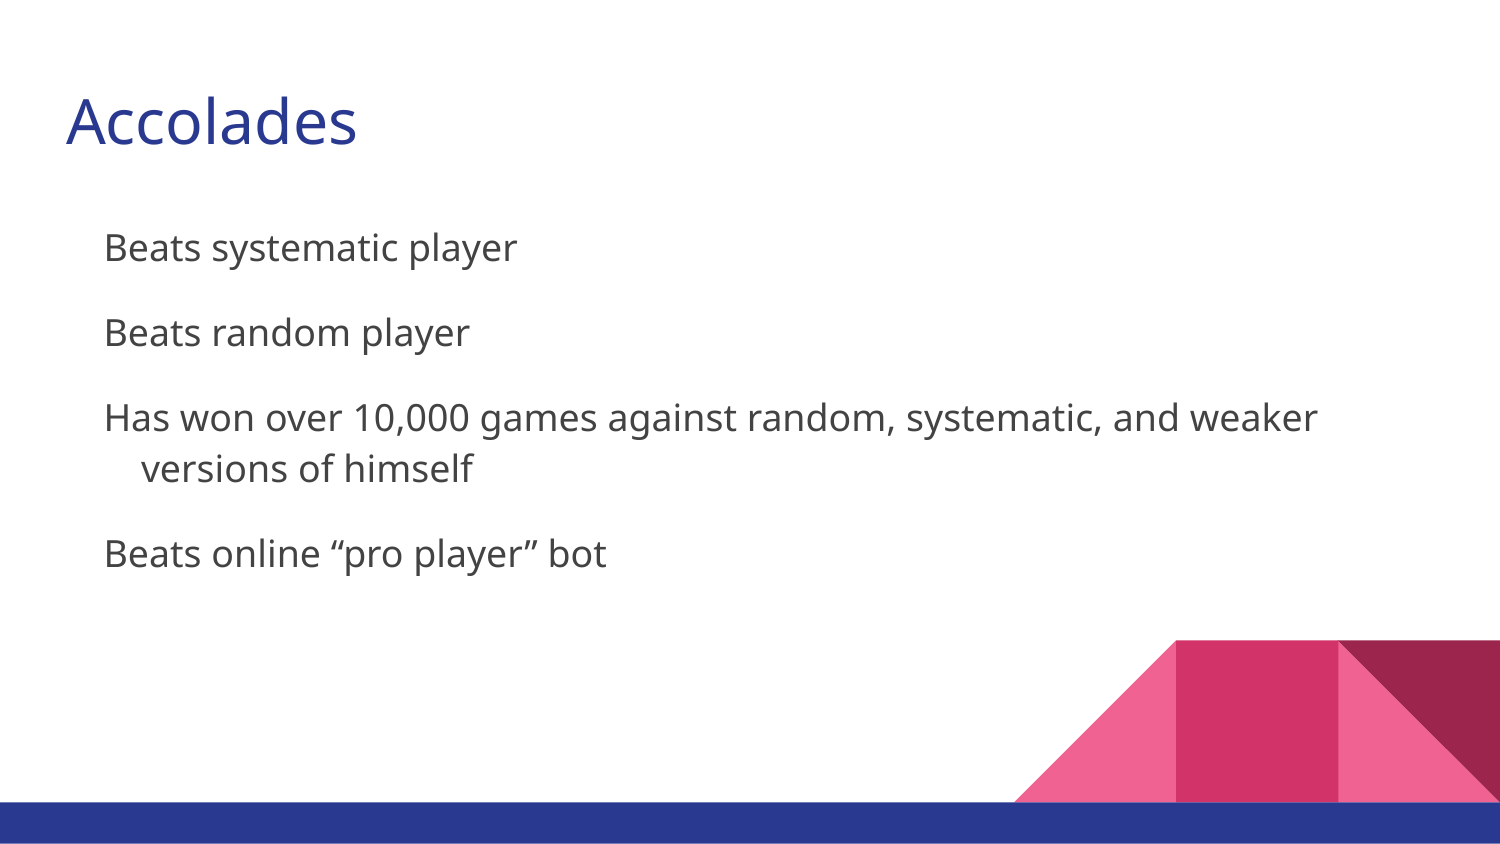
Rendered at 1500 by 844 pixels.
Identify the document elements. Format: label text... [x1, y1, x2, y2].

title Accolades [51, 67, 1449, 167]
list Beats systematic player Beats random player Has won over 10,000 games against random, systematic, and weaker versions of himself Beats online “pro player” bot [51, 201, 1449, 750]
